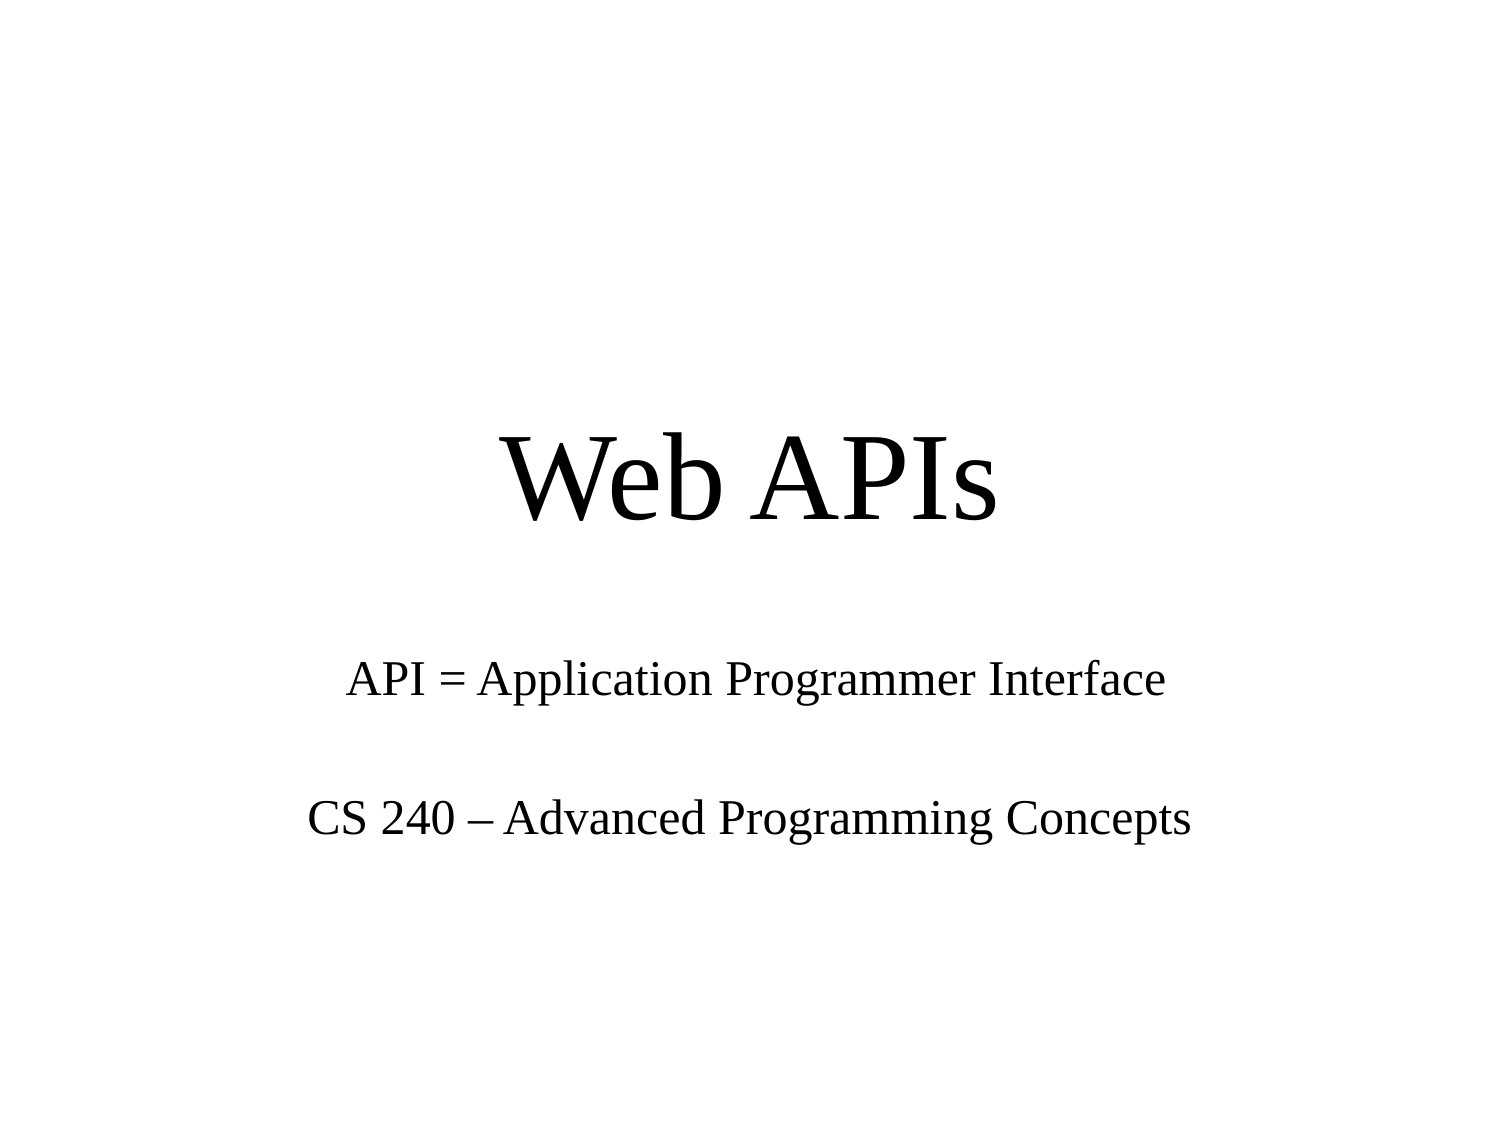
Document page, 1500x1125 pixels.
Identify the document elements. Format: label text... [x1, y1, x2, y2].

title Web APIs [112, 349, 1388, 591]
subtitle API = Application Programmer Interface CS 240 – Advanced Programming Concepts [125, 637, 1388, 925]
